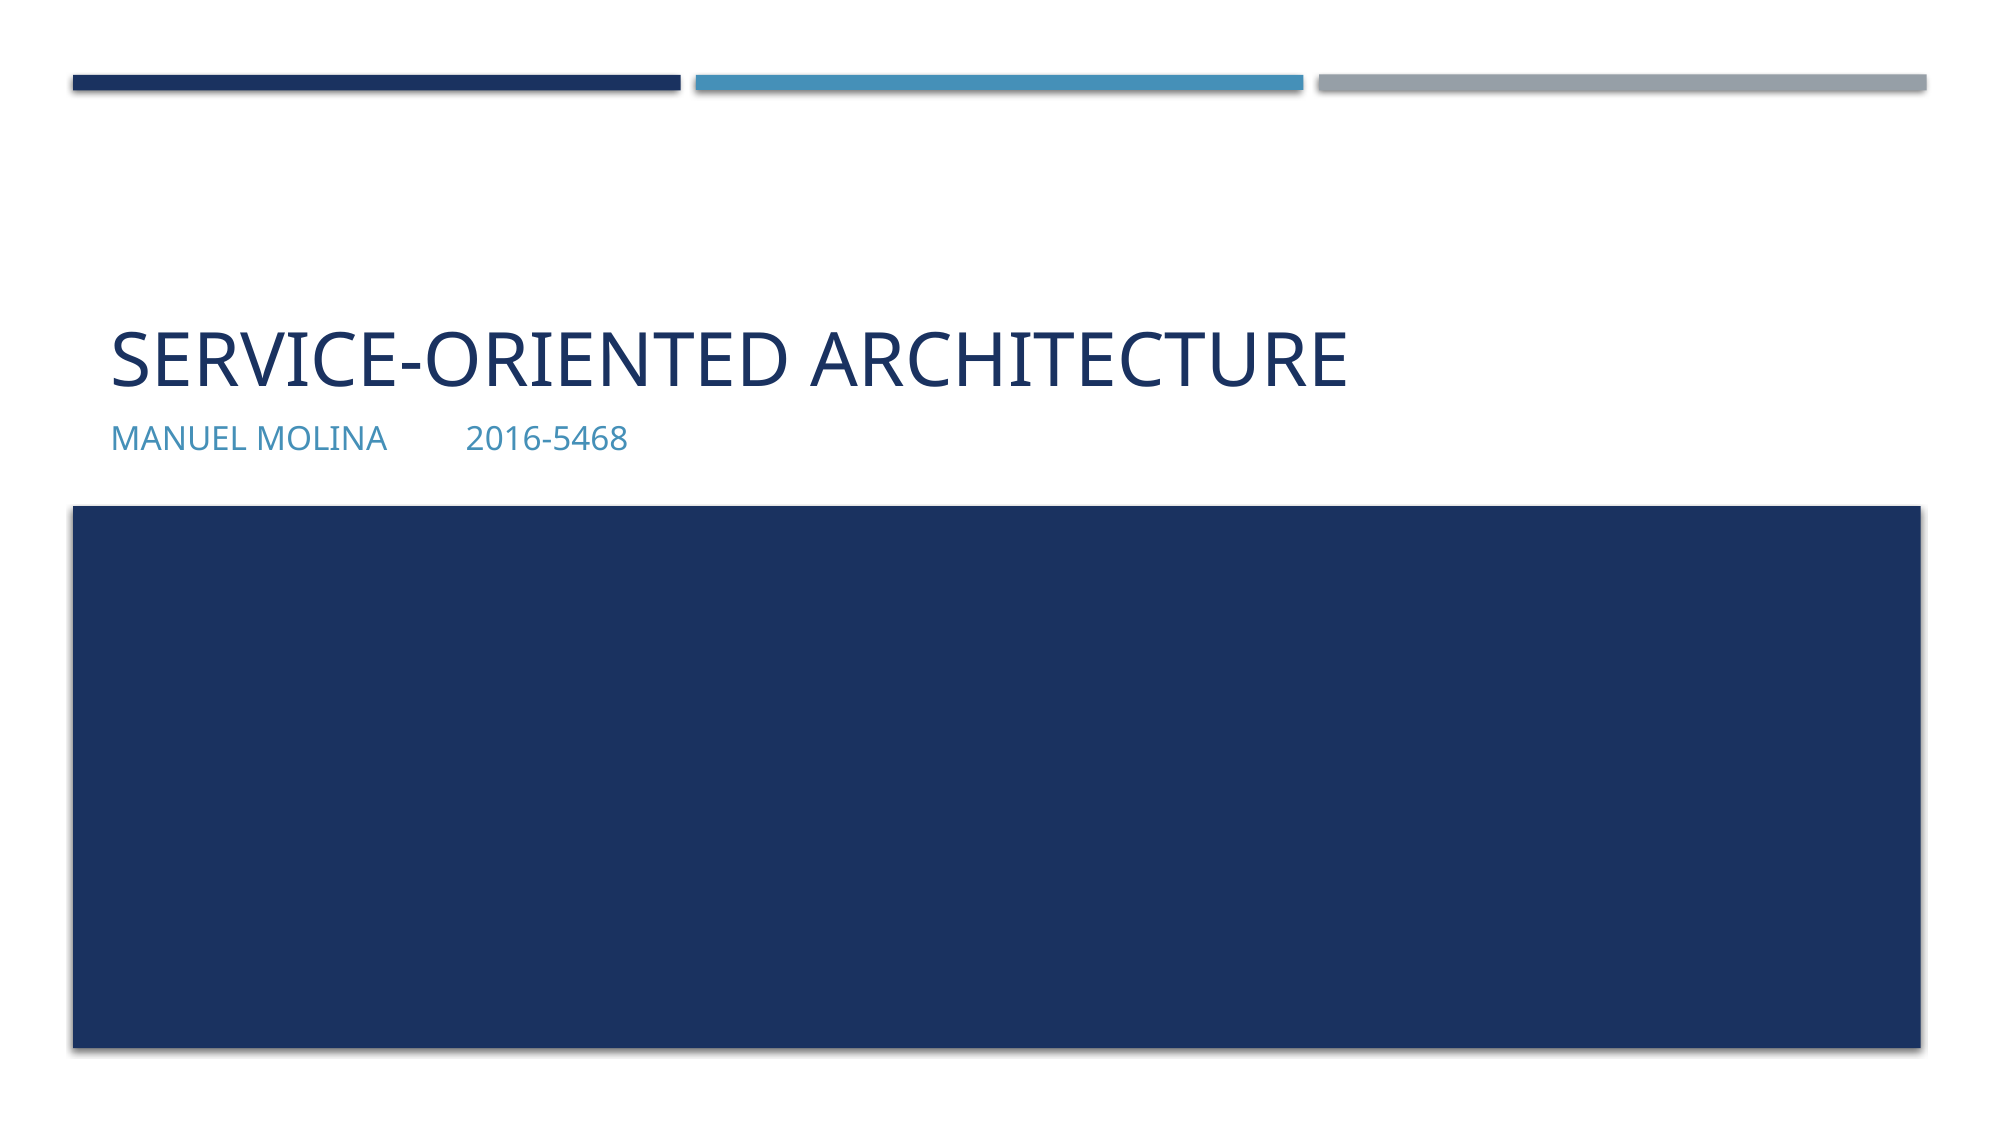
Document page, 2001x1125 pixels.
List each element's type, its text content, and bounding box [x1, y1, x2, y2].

title Service-oriented architecture [95, 167, 1899, 409]
subtitle Manuel Molina 2016-5468 [95, 409, 1899, 507]
